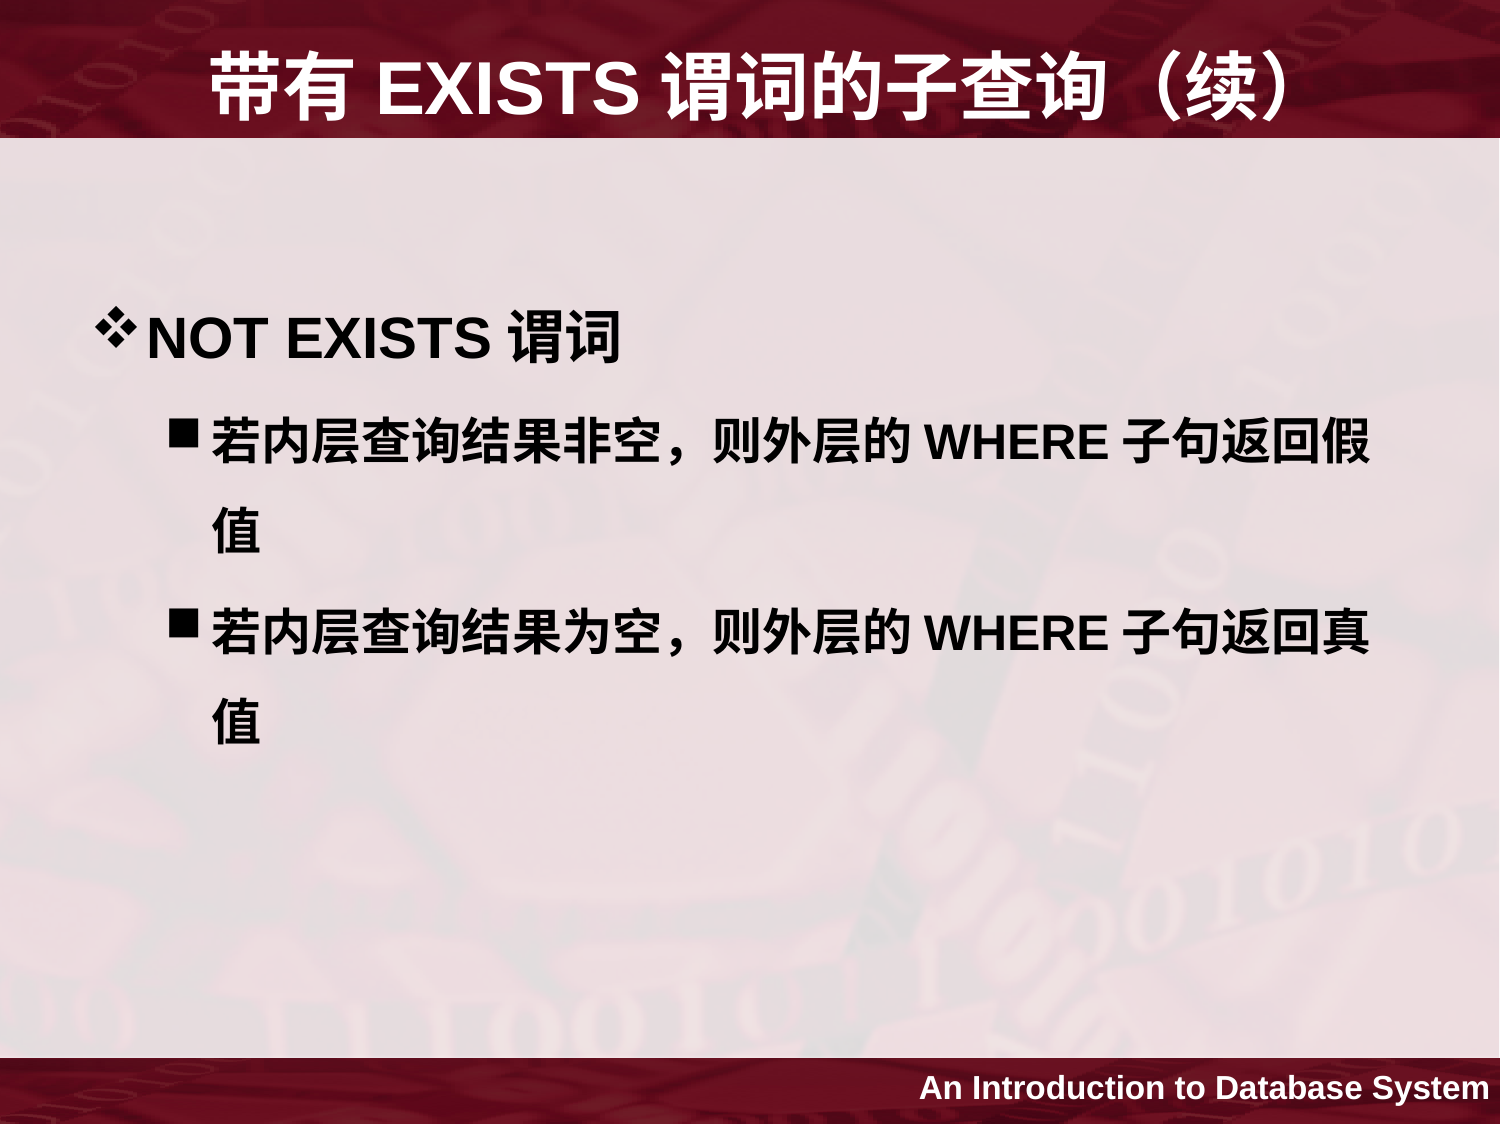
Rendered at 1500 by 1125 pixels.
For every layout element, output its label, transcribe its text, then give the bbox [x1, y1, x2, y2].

list NOT EXISTS谓词 若内层查询结果非空，则外层的WHERE子句返回假值 若内层查询结果为空，则外层的WHERE子句返回真值 [75, 278, 1425, 1075]
text_box 带有EXISTS谓词的子查询（续） [95, 0, 1446, 178]
picture [0, 0, 1500, 1124]
